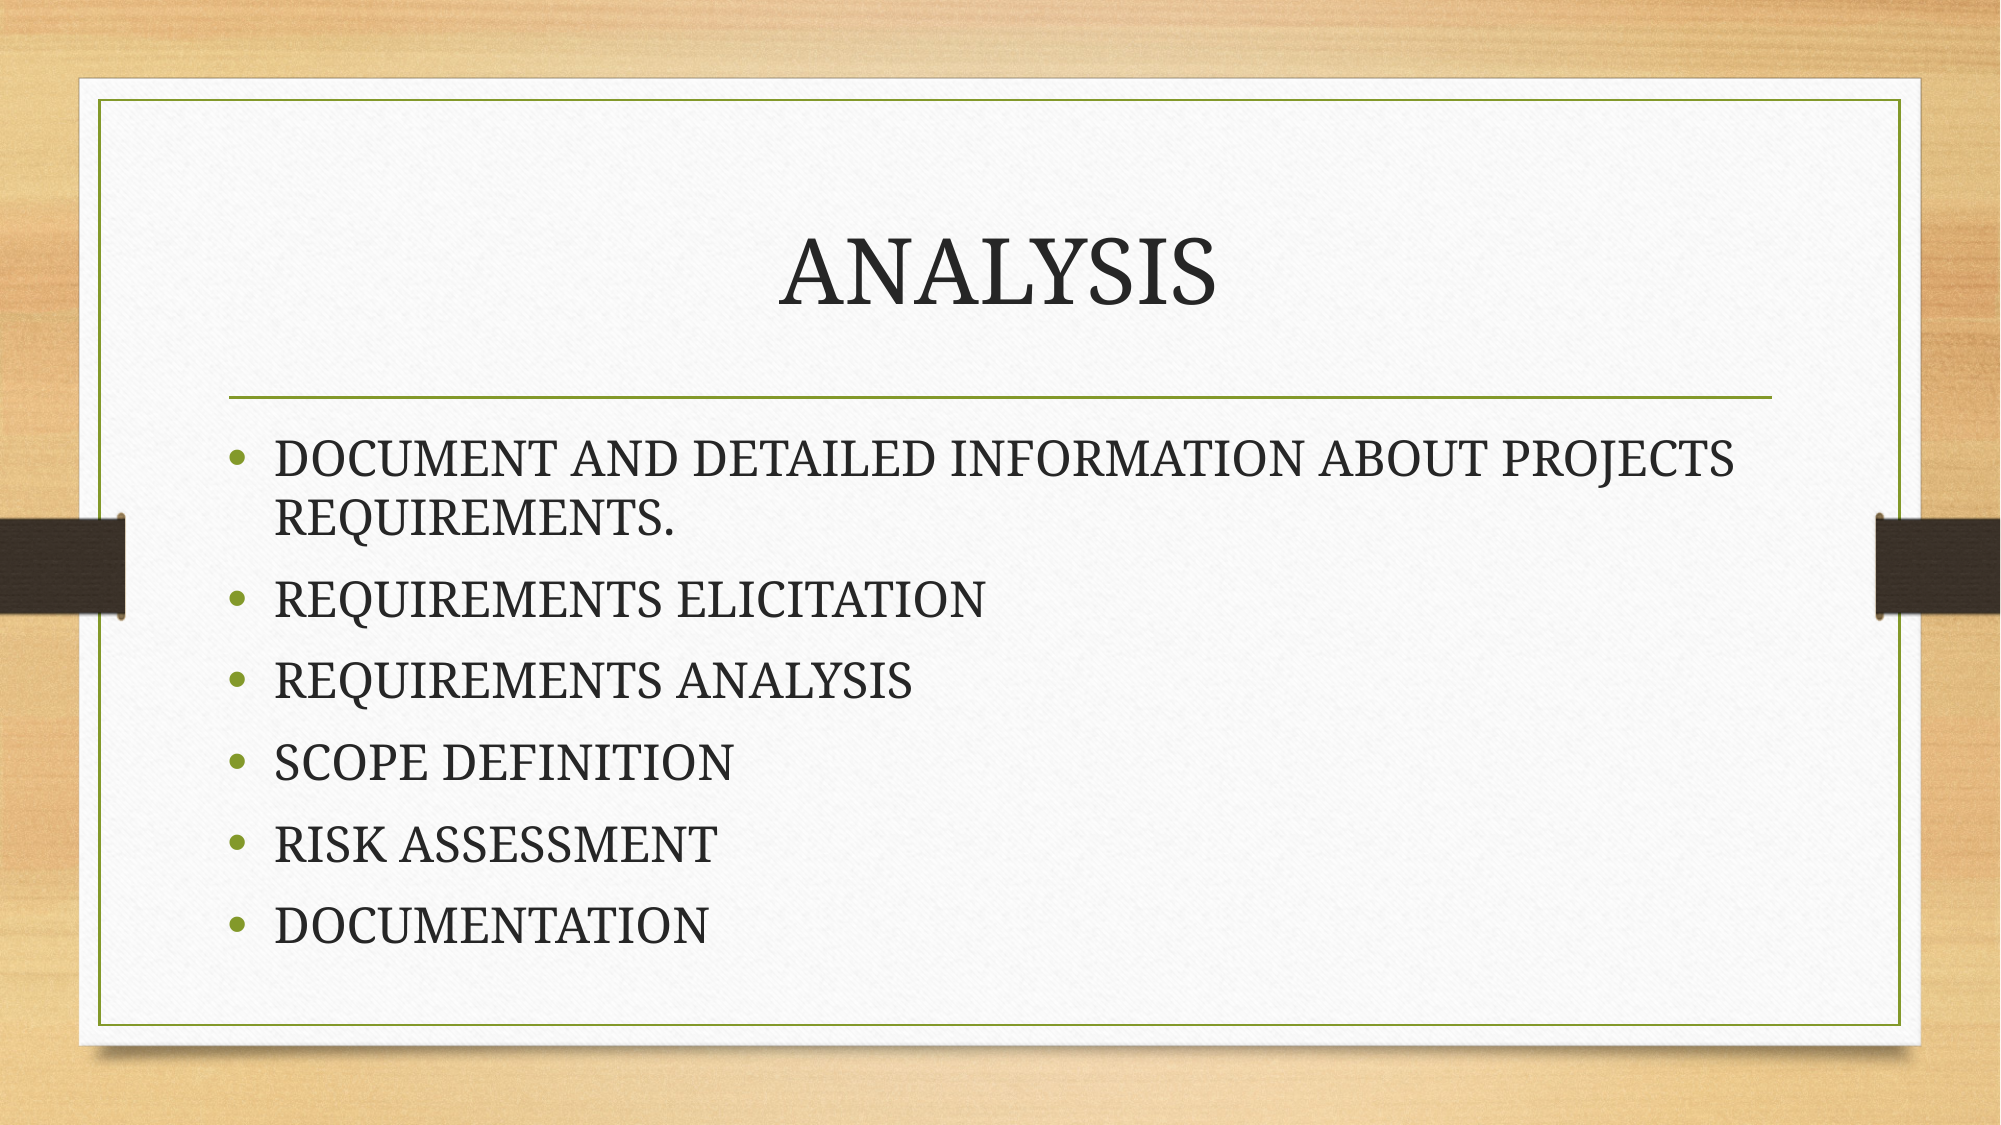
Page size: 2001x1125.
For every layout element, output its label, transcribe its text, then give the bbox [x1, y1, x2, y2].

list DOCUMENT AND DETAILED INFORMATION ABOUT PROJECTS REQUIREMENTS. REQUIREMENTS ELICITATION REQUIREMENTS ANALYSIS SCOPE DEFINITION RISK ASSESSMENT DOCUMENTATION [212, 419, 1788, 964]
picture [0, 0, 2001, 1125]
title ANALYSIS [212, 161, 1788, 375]
